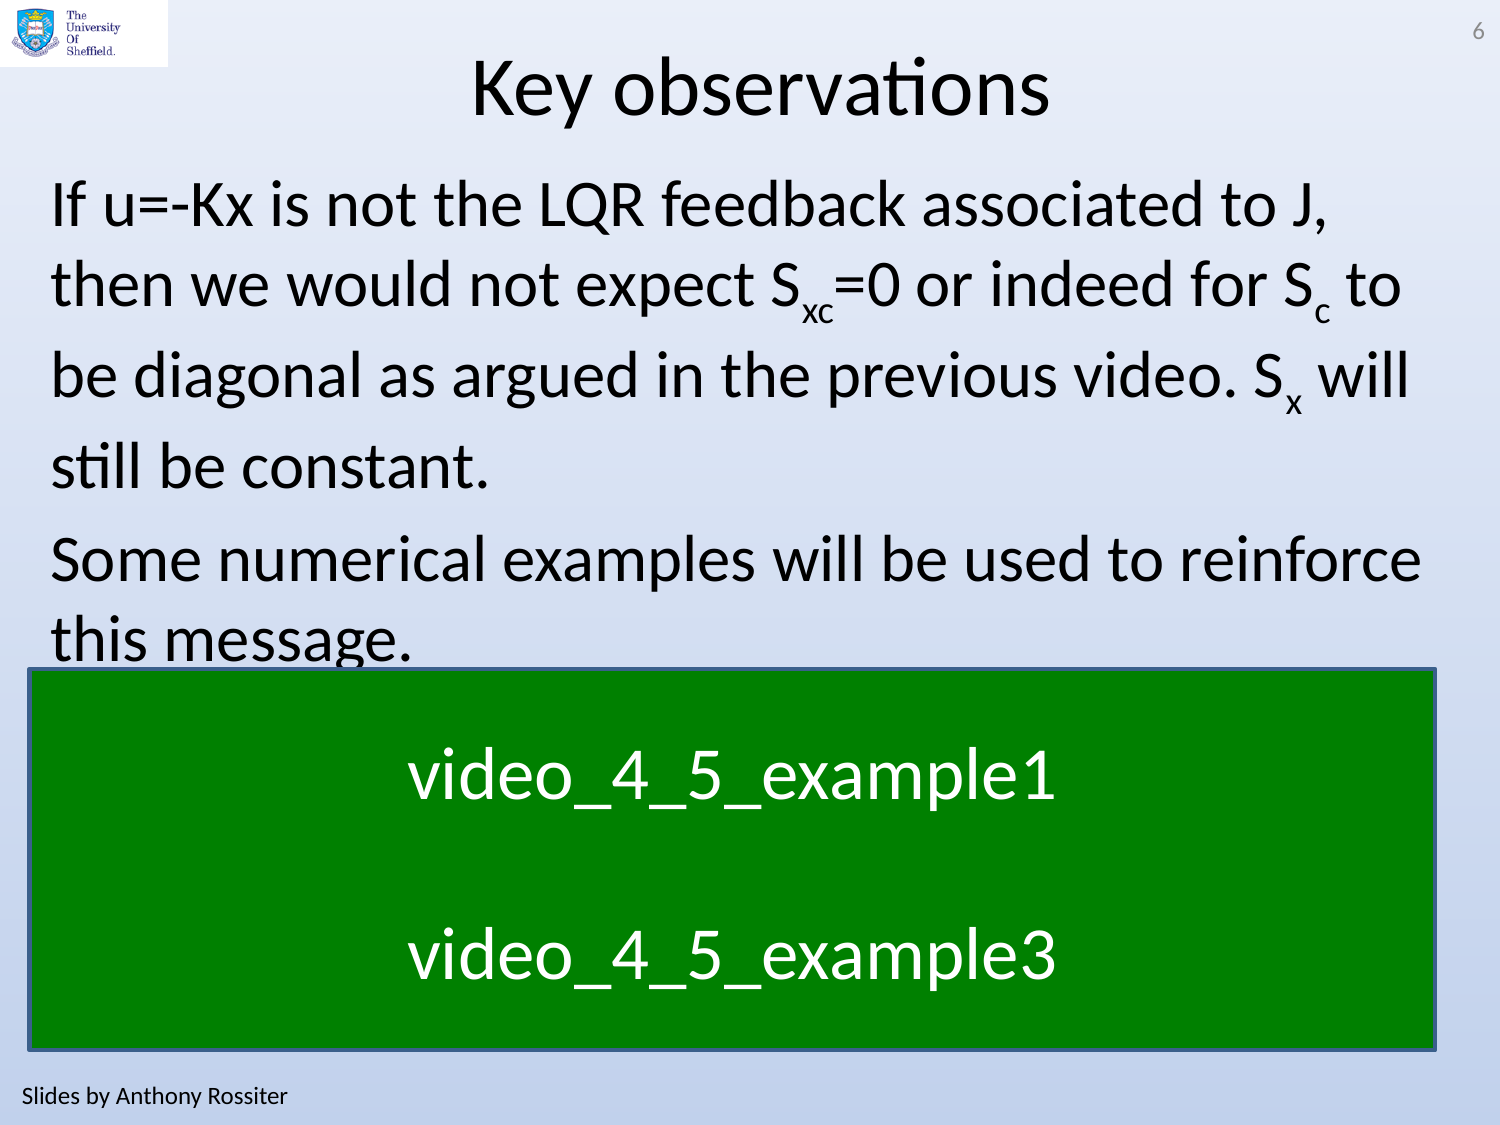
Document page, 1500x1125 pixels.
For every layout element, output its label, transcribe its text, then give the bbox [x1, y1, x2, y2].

footer Slides by Anthony Rossiter [0, 1065, 317, 1125]
slide_number 6 [1335, 0, 1500, 60]
list If u=-Kx is not the LQR feedback associated to J, then we would not expect Sxc=0 or indeed for Sc to be diagonal as argued in the previous video. Sx will still be constant. Some numerical examples will be used to reinforce this message. [35, 152, 1465, 1079]
text_box video_4_5_example1 video_4_5_example3 [27, 667, 1437, 1052]
title Key observations [105, 23, 1418, 141]
picture [0, 0, 168, 67]
